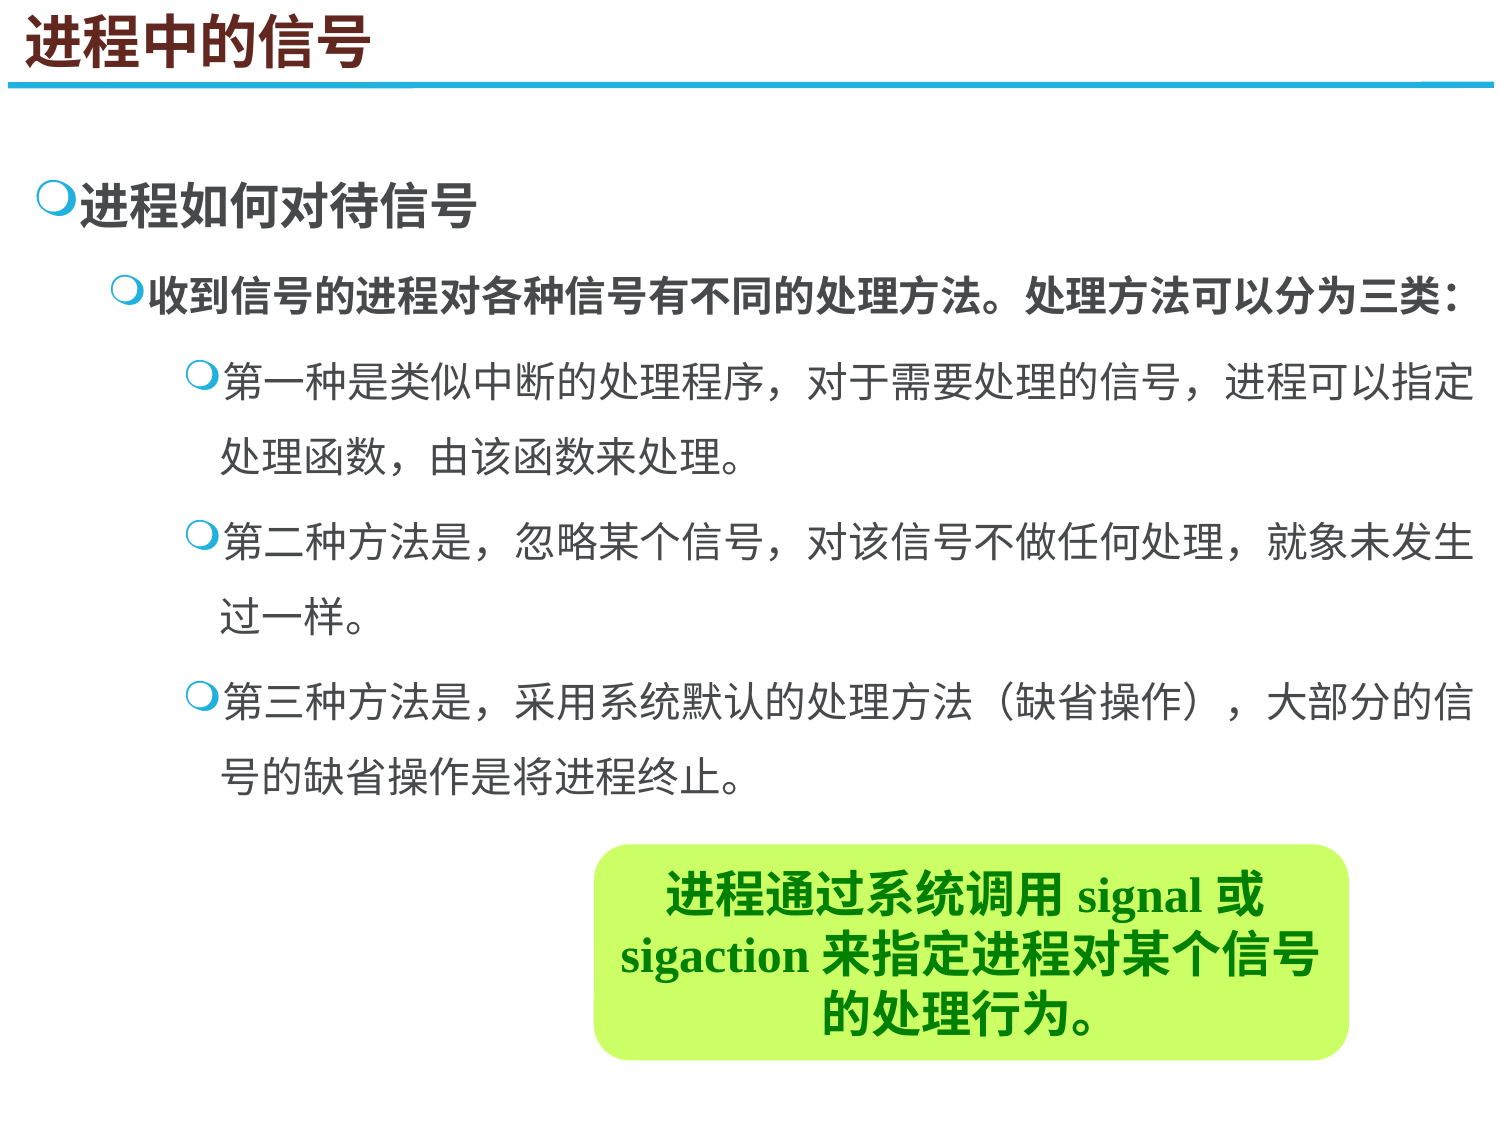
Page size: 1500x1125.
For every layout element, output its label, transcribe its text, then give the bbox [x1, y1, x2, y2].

text_box 进程中的信号 [9, 3, 1388, 86]
text_box 进程如何对待信号 收到信号的进程对各种信号有不同的处理方法。处理方法可以分为三类： 第一种是类似中断的处理程序，对于需要处理的信号，进程可以指定处理函数，由该函数来处理。 第二种方法是，忽略某个信号，对该信号不做任何处理，就象未发生过一样。 第三种方法是，采用系统默认的处理方法（缺省操作），大部分的信号的缺省操作是将进程终止。 [17, 137, 1500, 1059]
text_box 进程通过系统调用signal或sigaction来指定进程对某个信号的处理行为。 [593, 844, 1349, 1061]
